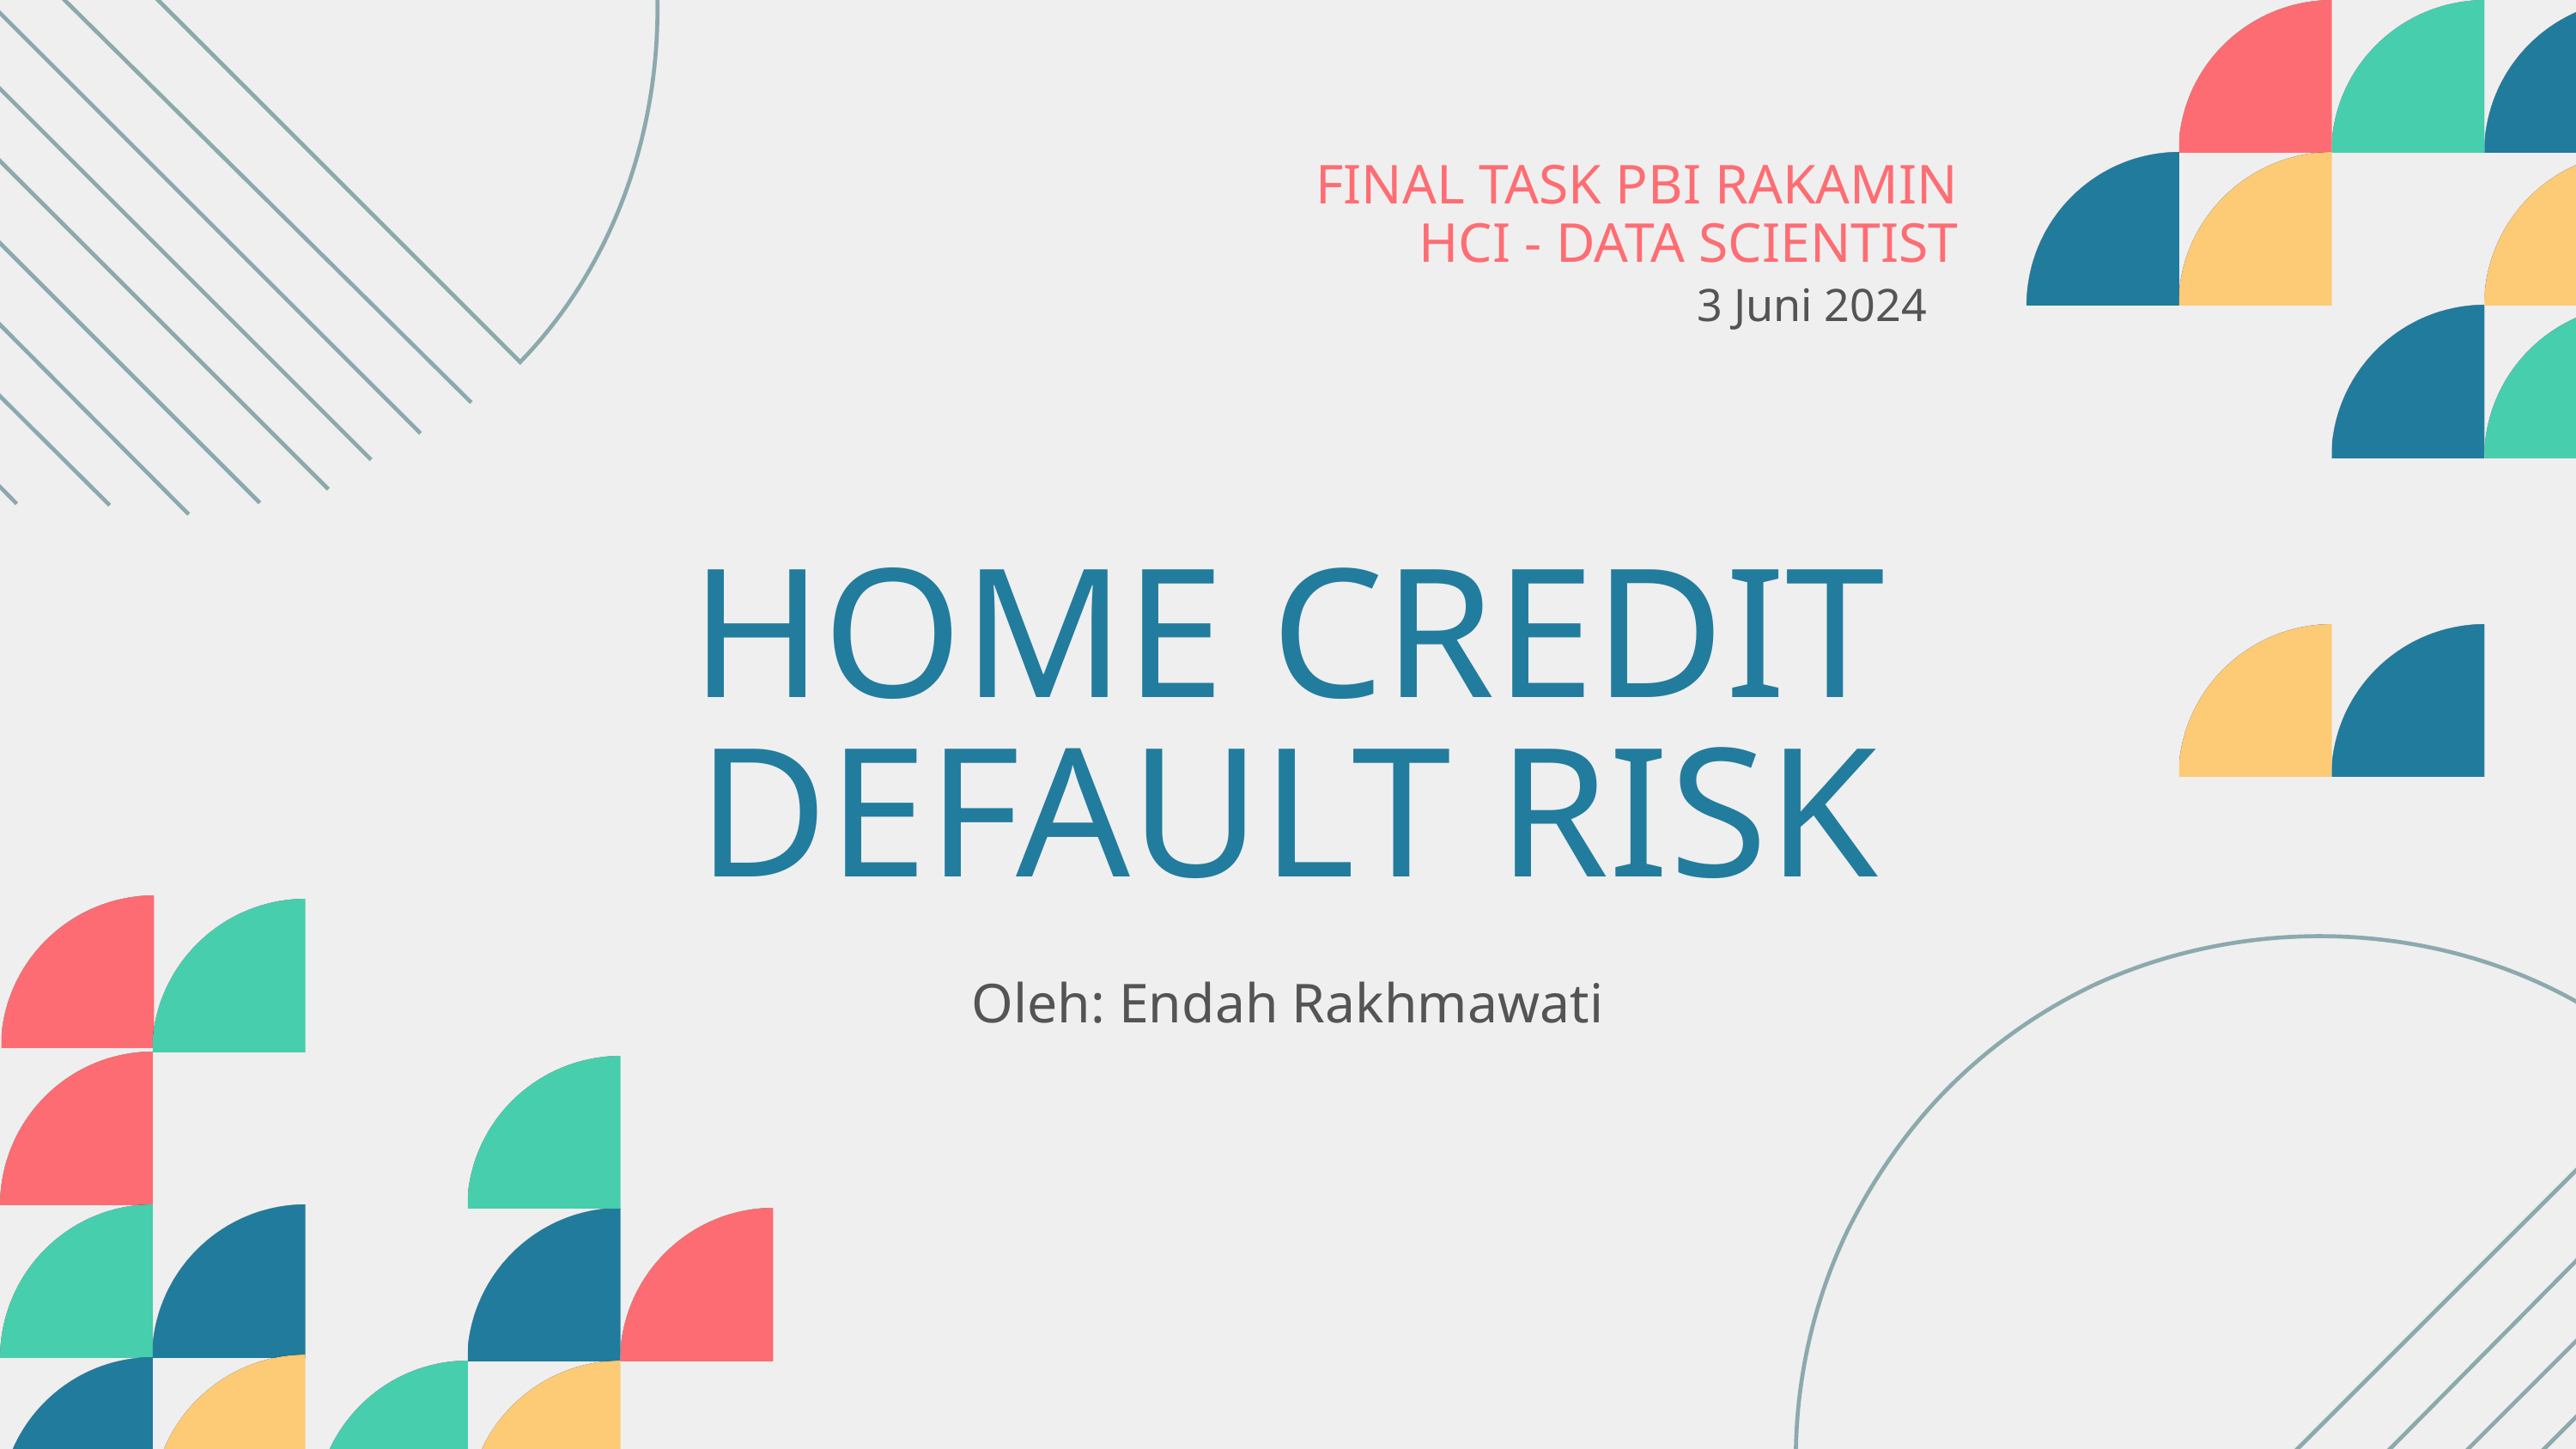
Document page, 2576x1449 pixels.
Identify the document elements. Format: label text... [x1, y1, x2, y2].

text_box [2484, 152, 2576, 305]
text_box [0, 0, 851, 67]
text_box [2484, 305, 2576, 458]
text_box FINAL TASK PBI RAKAMIN HCI - DATA SCIENTIST [1287, 155, 1959, 274]
text_box [315, 1361, 467, 1449]
text_box [2178, 0, 2331, 152]
text_box [620, 1208, 774, 1361]
text_box [467, 1209, 620, 1361]
text_box [152, 899, 306, 1052]
text_box [2331, 0, 2484, 153]
text_box [0, 1204, 152, 1357]
text_box [467, 1361, 621, 1449]
text_box [467, 1056, 621, 1209]
text_box [2331, 305, 2484, 458]
text_box [0, 1052, 153, 1204]
text_box [0, 1357, 153, 1449]
text_box [2178, 152, 2332, 306]
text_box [1603, 1014, 2576, 1449]
text_box 3 Juni 2024 [1664, 281, 1959, 331]
text_box [152, 1204, 306, 1355]
text_box [2026, 152, 2178, 306]
text_box [2484, 0, 2576, 152]
text_box Oleh: Endah Rakhmawati [781, 973, 1795, 1034]
text_box [2178, 624, 2331, 778]
text_box [1, 895, 155, 1048]
text_box [152, 1355, 306, 1449]
text_box [2331, 624, 2485, 778]
text_box HOME CREDIT DEFAULT RISK [490, 555, 2085, 912]
